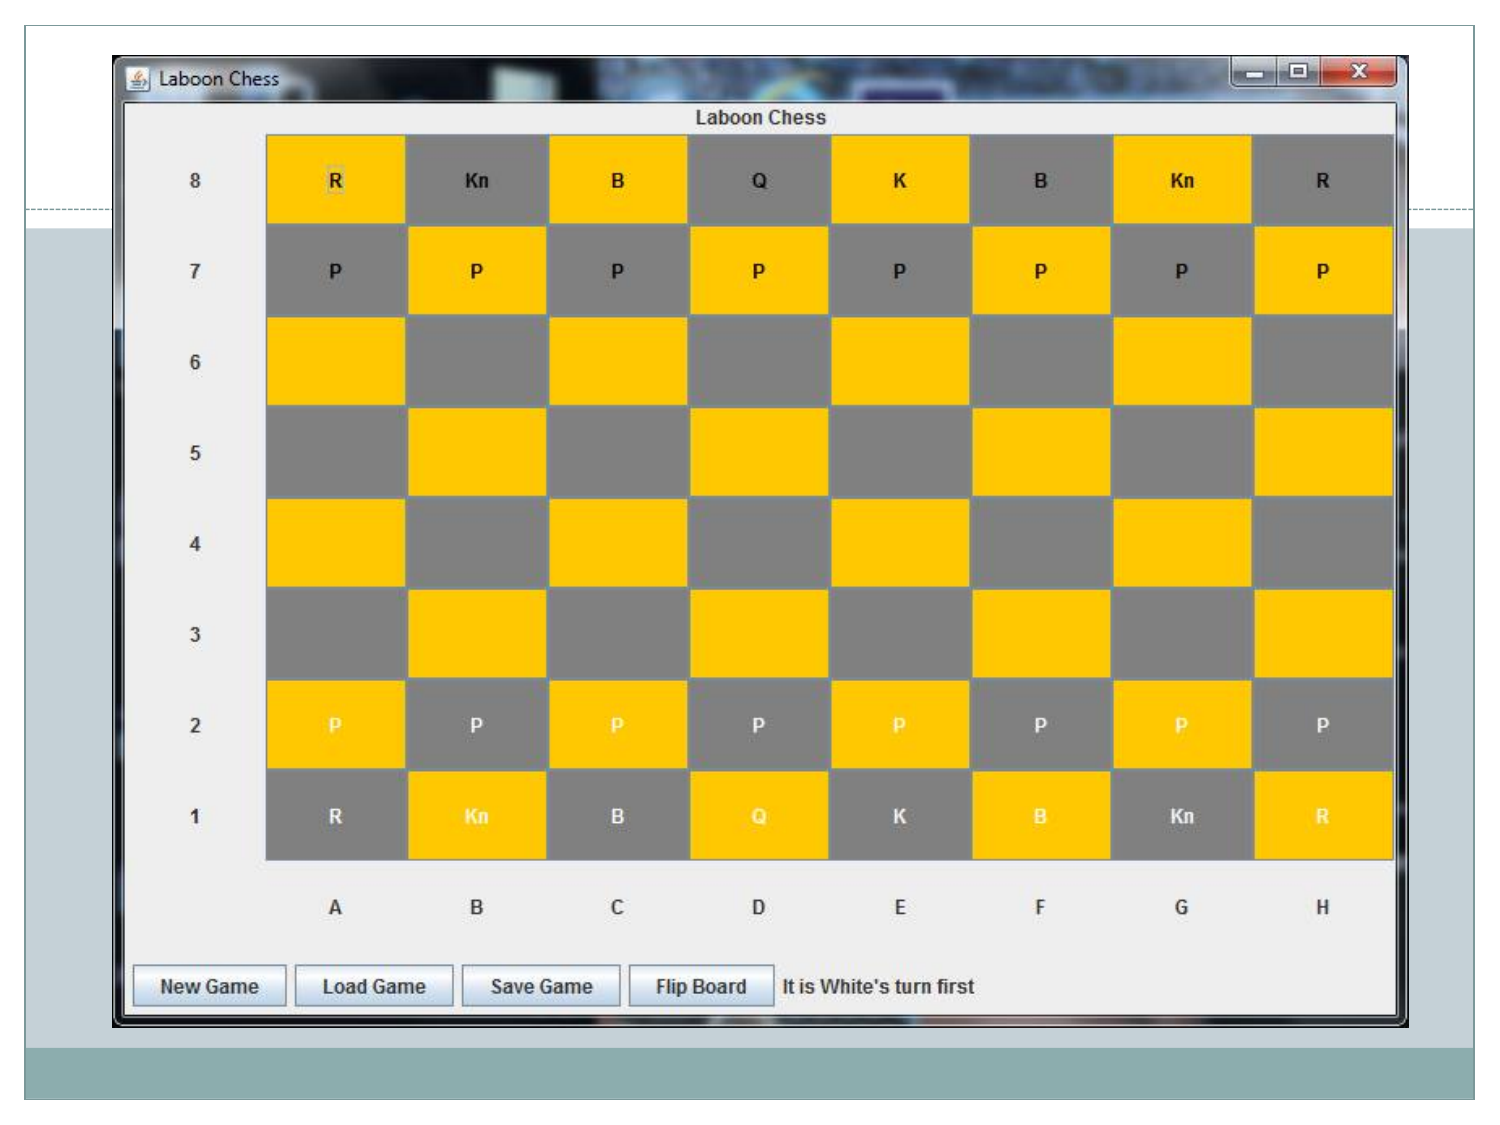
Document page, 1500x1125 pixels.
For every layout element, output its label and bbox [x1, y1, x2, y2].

picture [111, 55, 1409, 1029]
